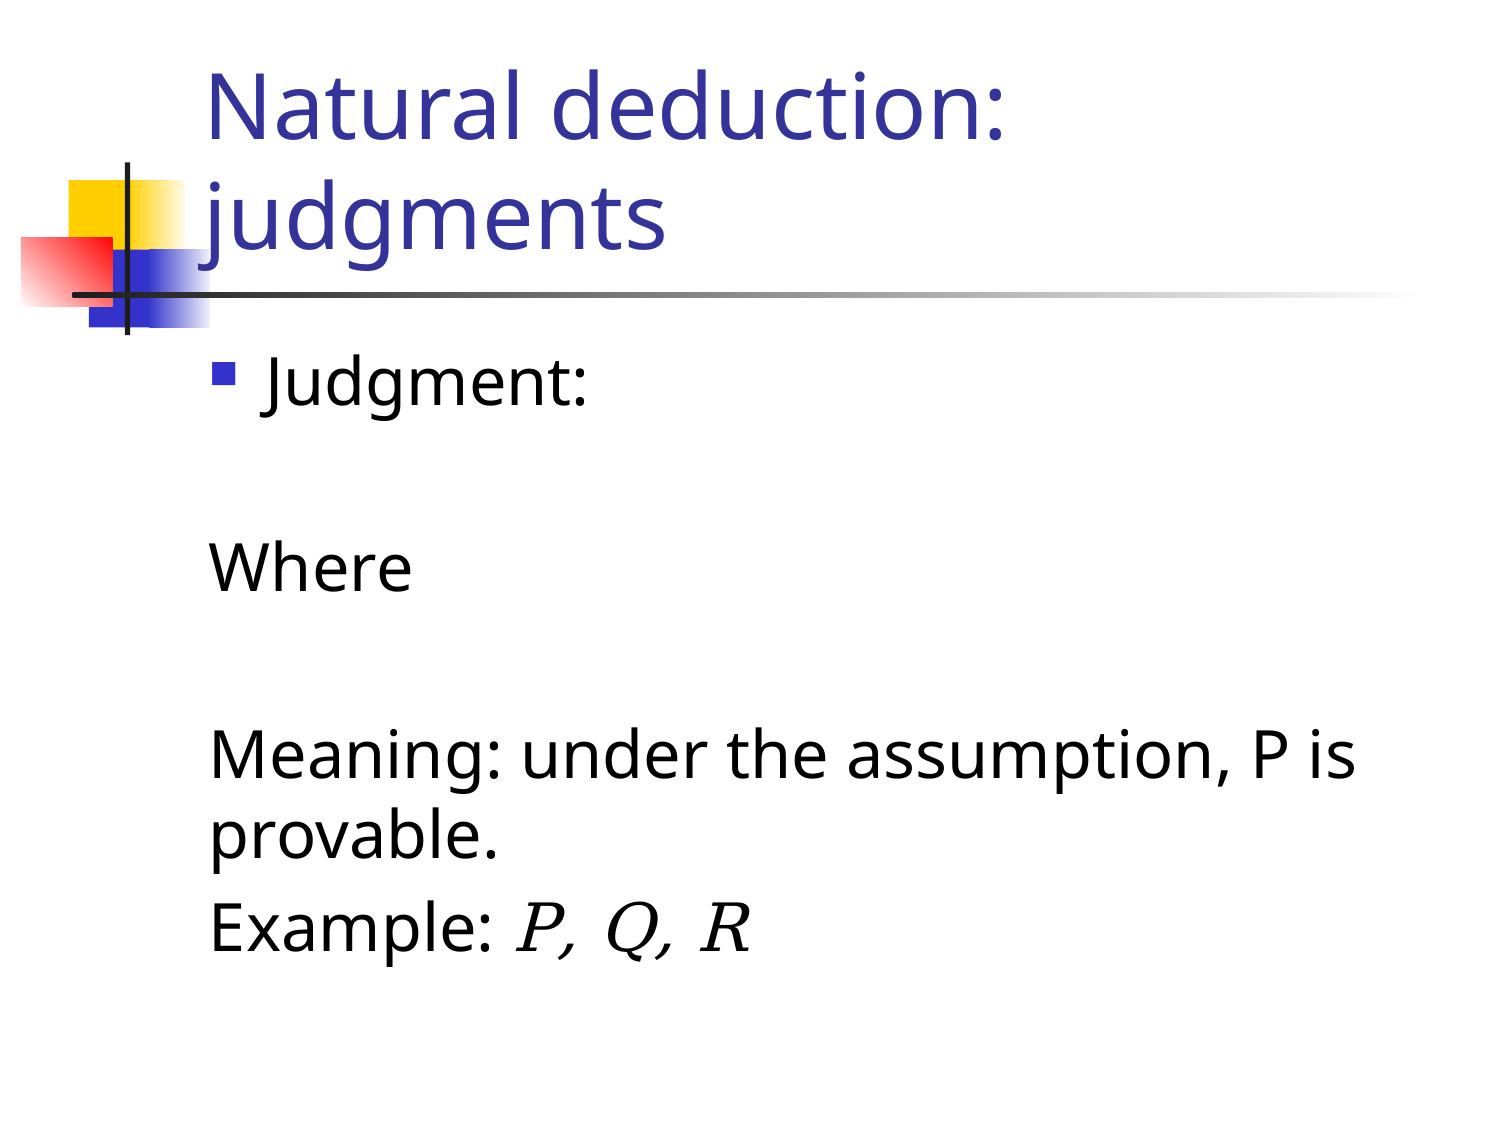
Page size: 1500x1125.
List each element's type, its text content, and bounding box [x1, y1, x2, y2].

title Natural deduction: judgments [188, 35, 1468, 275]
